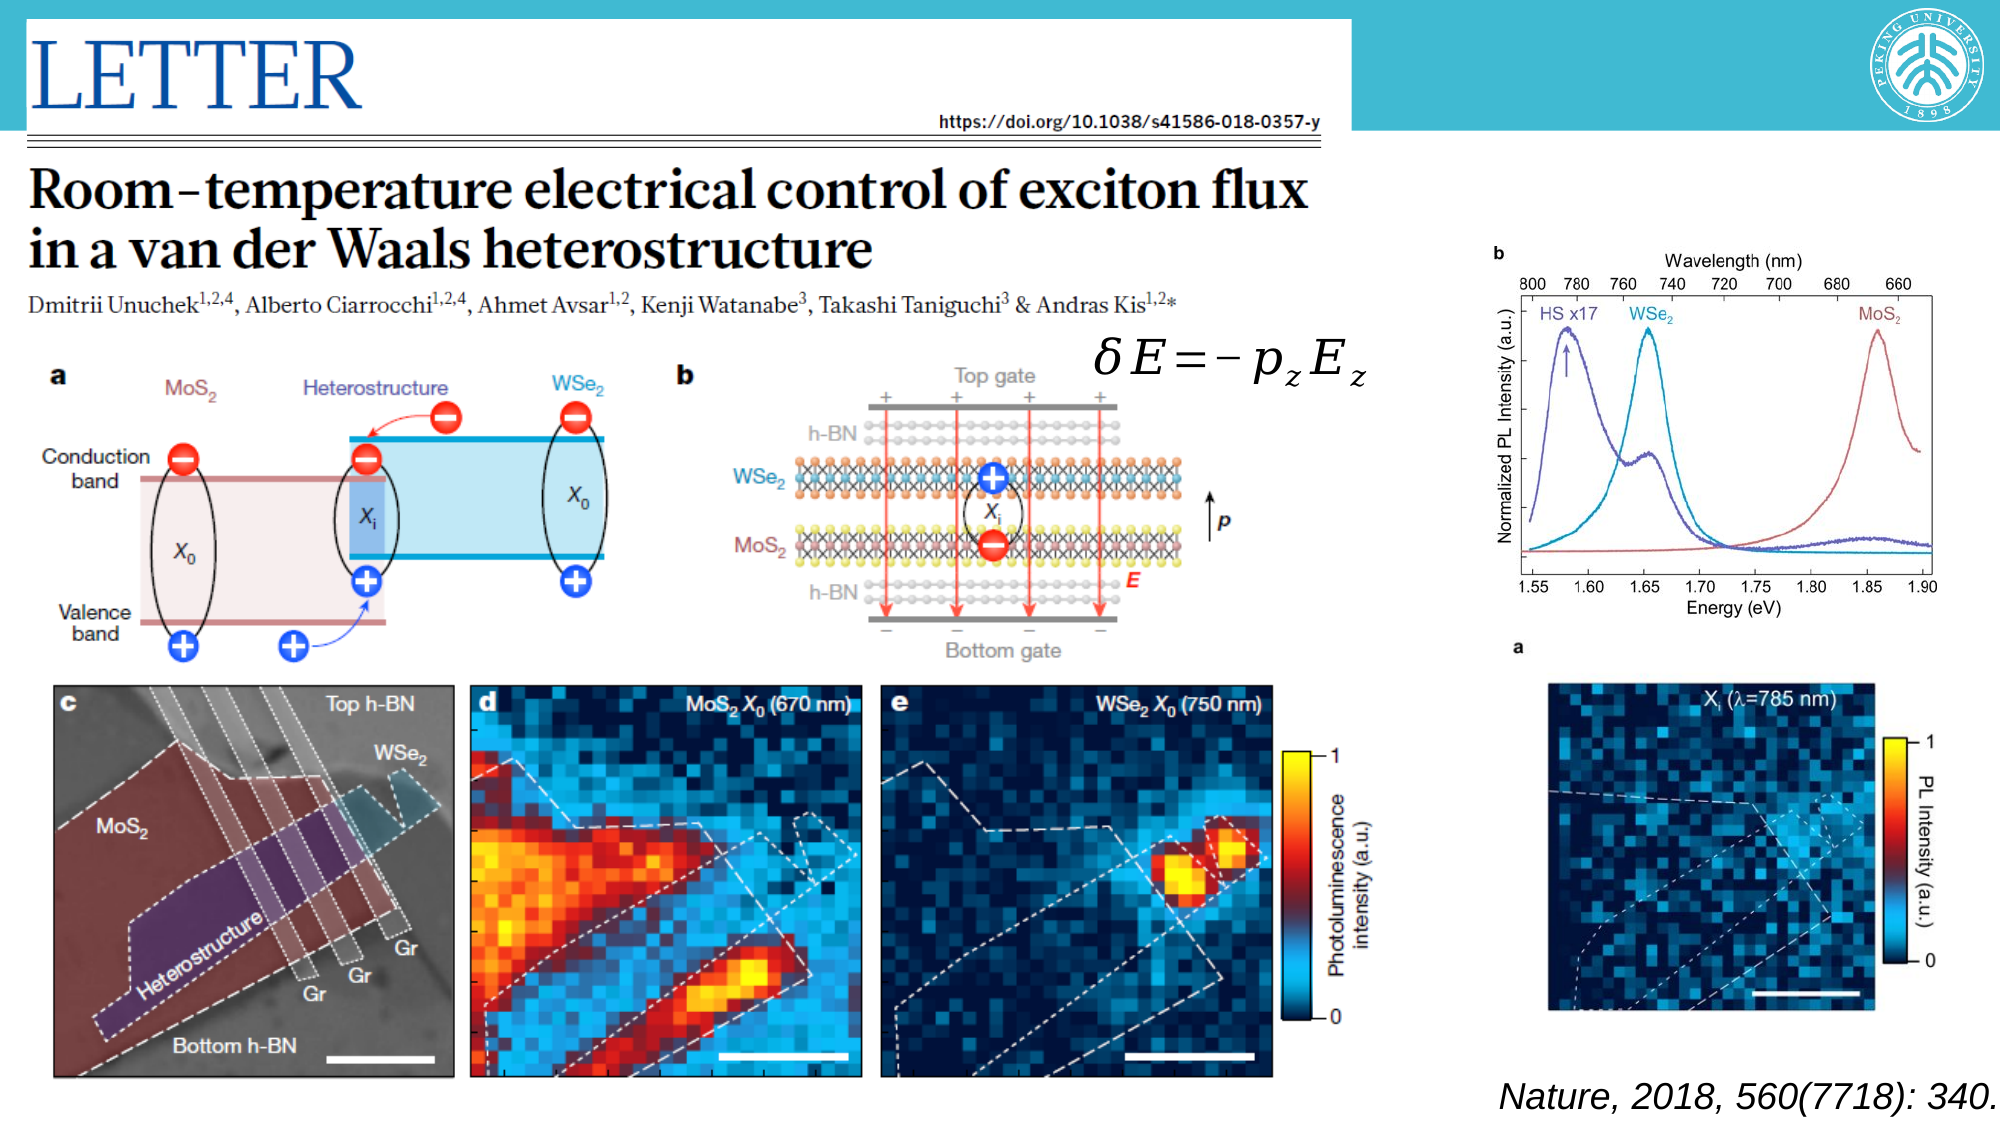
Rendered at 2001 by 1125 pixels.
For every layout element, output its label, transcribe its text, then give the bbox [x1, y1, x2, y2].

picture [1463, 242, 1955, 632]
picture [1870, 8, 1984, 122]
text_box Nature, 2018, 560(7718): 340. [1483, 1064, 2000, 1125]
picture [26, 354, 1400, 1125]
picture [26, 19, 1352, 157]
text_box [0, 0, 2000, 132]
picture [26, 159, 1352, 326]
picture [1503, 635, 1955, 1060]
